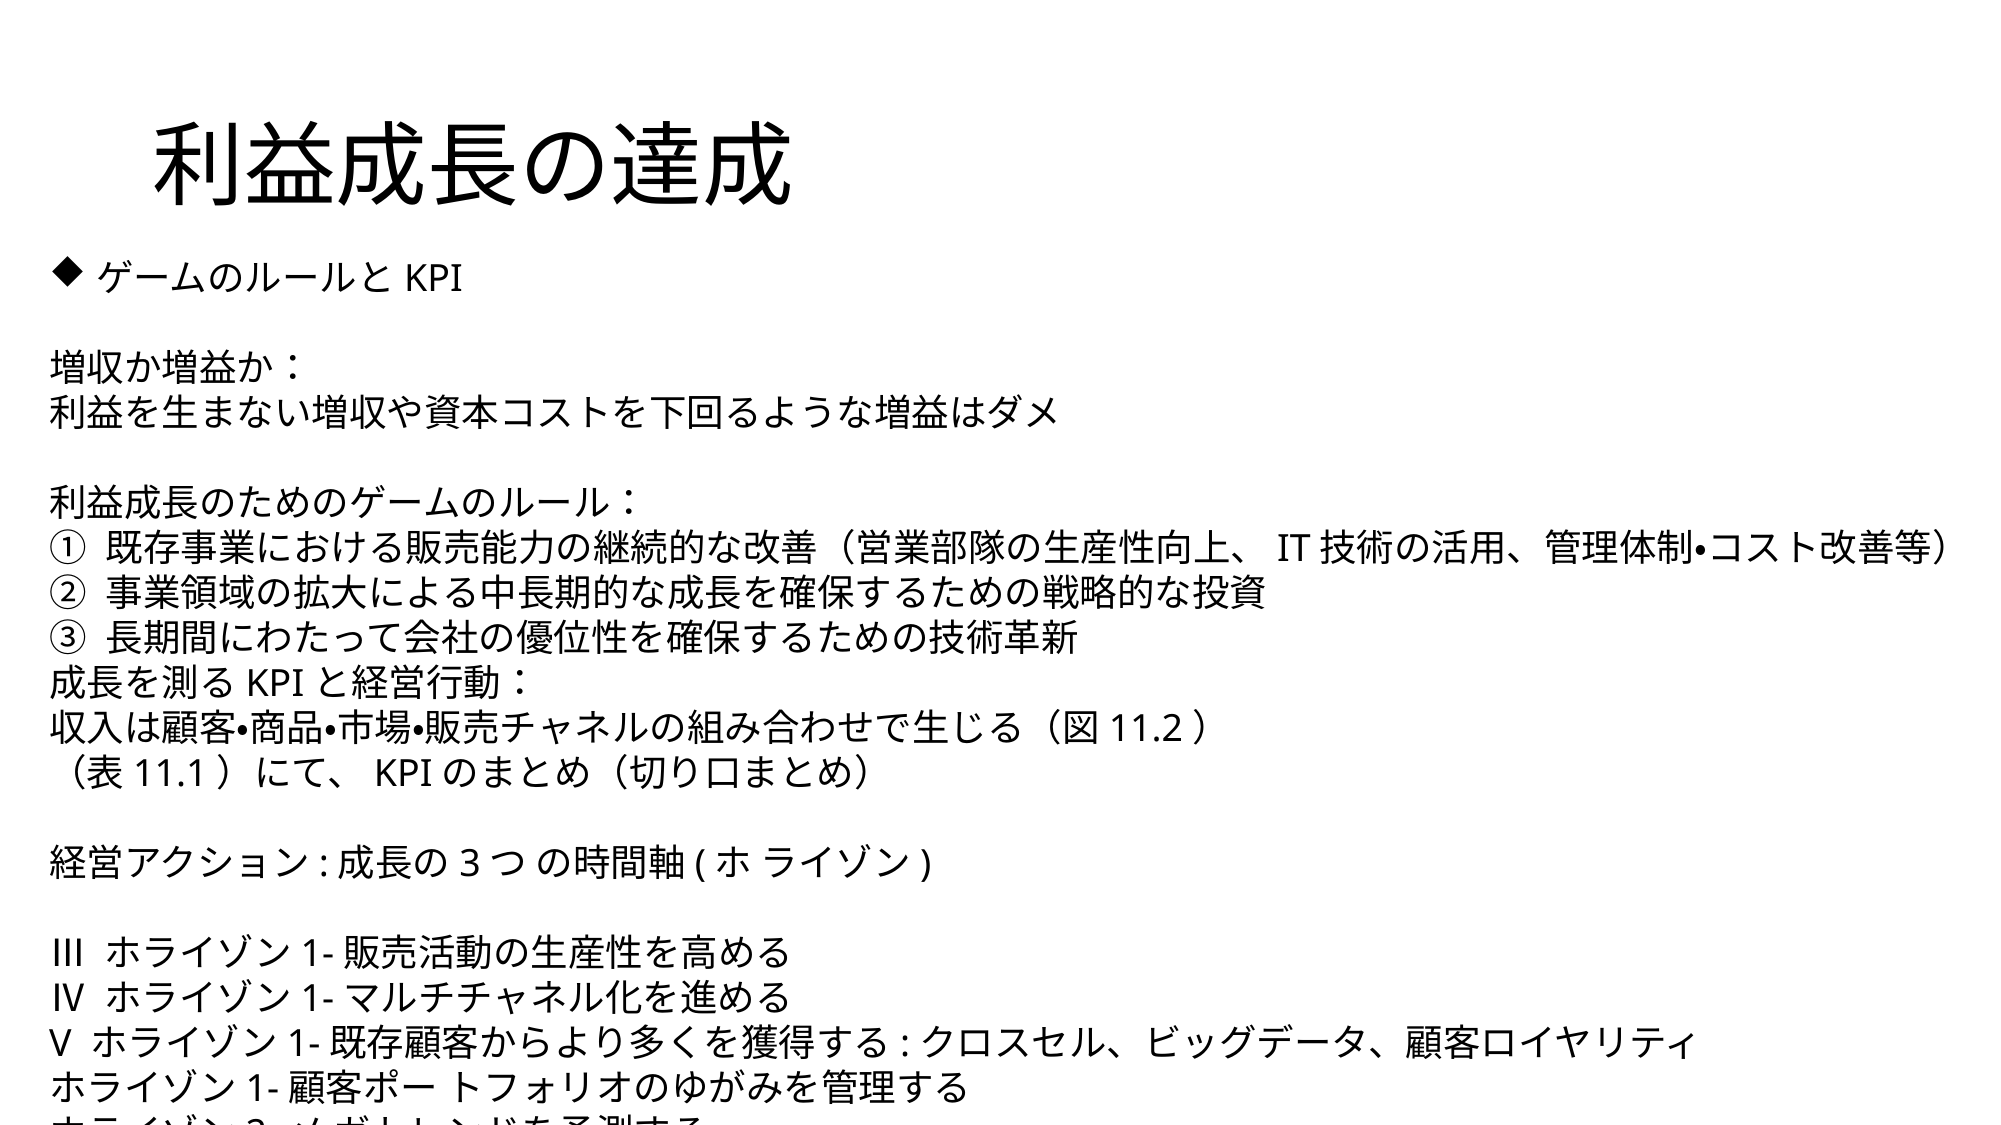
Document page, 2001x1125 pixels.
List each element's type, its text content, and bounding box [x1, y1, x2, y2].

title 利益成長の達成 [137, 59, 1863, 246]
text_box ゲームのルールとKPI 増収か増益か： 利益を生まない増収や資本コストを下回るような増益はダメ 利益成長のためのゲームのルール： 既存事業における販売能力の継続的な改善（営業部隊の生産性向上、IT技術の活用、管理体制・コスト改善等） 事業領域の拡大による中長期的な成長を確保するための戦略的な投資 長期間にわたって会社の優位性を確保するための技術革新 成長を測るKPIと経営行動： 収入は顧客・商品・市場・販売チャネルの組み合わせで生じる（図11.2） （表11.1）にて、KPIのまとめ（切り口まとめ） 経営アクション:成長の3つ の時間軸(ホ ライゾン) Ⅲ ホライゾン1-販売活動の生産性を高める Ⅳ ホライゾン1-マルチチャネル化を進める V ホライゾン1-既存顧客からより多くを獲得する:クロスセル、ビッグデータ、顧客ロイヤリティ ホライゾン1-顧客ポー トフォリオのゆがみを管理する ホライゾン2-メ ガトレンドを予測する ホライゾン2-隣接分野の開拓 ホライゾン2-変革的買収とボルトオン買収 ホライゾン3-創造的破壊(creative disruptions)・ [34, 246, 2000, 1125]
